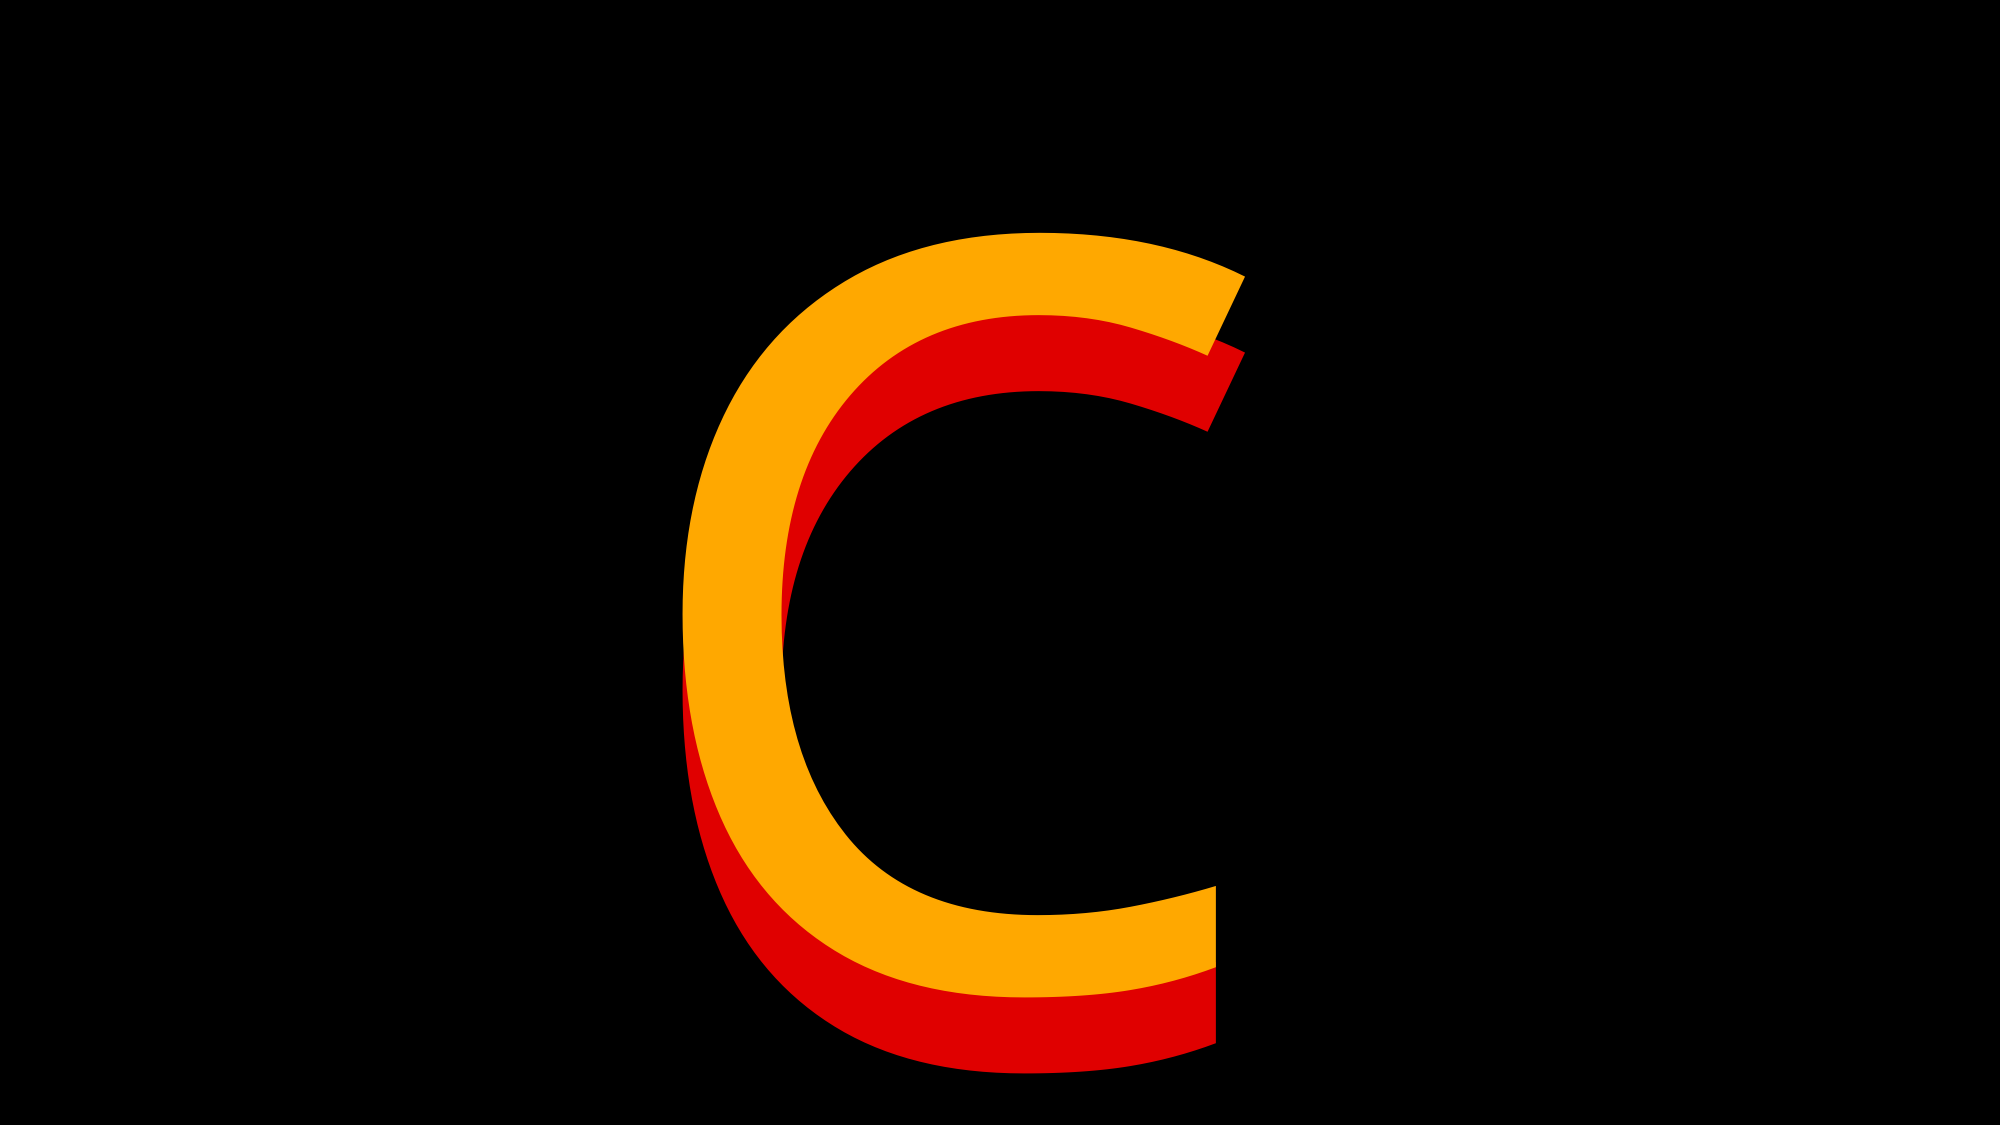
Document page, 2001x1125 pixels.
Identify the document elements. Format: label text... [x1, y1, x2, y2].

text_box C [604, 0, 1432, 1125]
